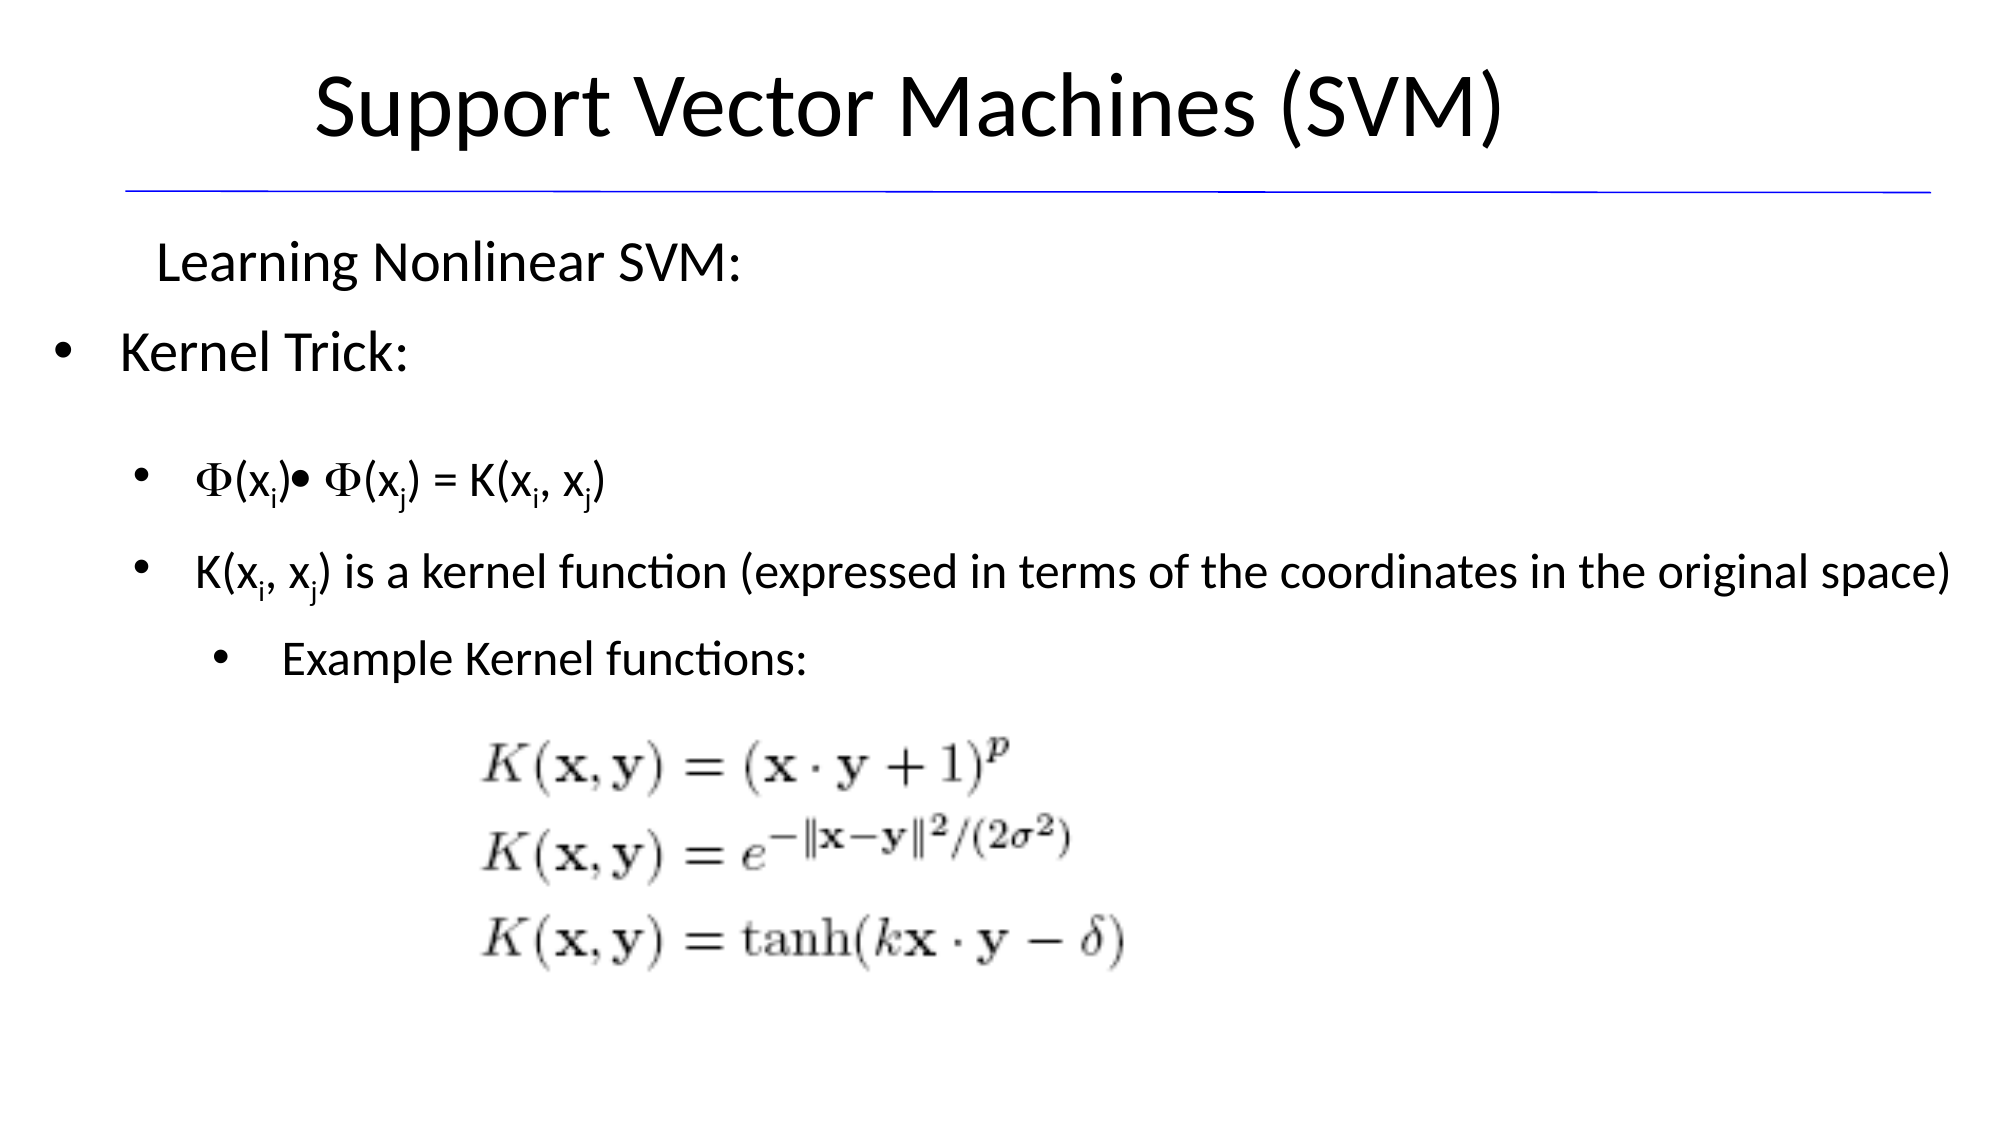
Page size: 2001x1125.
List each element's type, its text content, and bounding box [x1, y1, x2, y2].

text_box Learning Nonlinear SVM: [141, 215, 799, 301]
text_box Support Vector Machines (SVM) [161, 50, 1662, 165]
list Kernel Trick: (xi) (xj) = K(xi, xj) K(xi, xj) is a kernel function (expressed in terms of the coordinates in the original space) Example Kernel functions: [30, 313, 1978, 1028]
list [443, 716, 1184, 1021]
